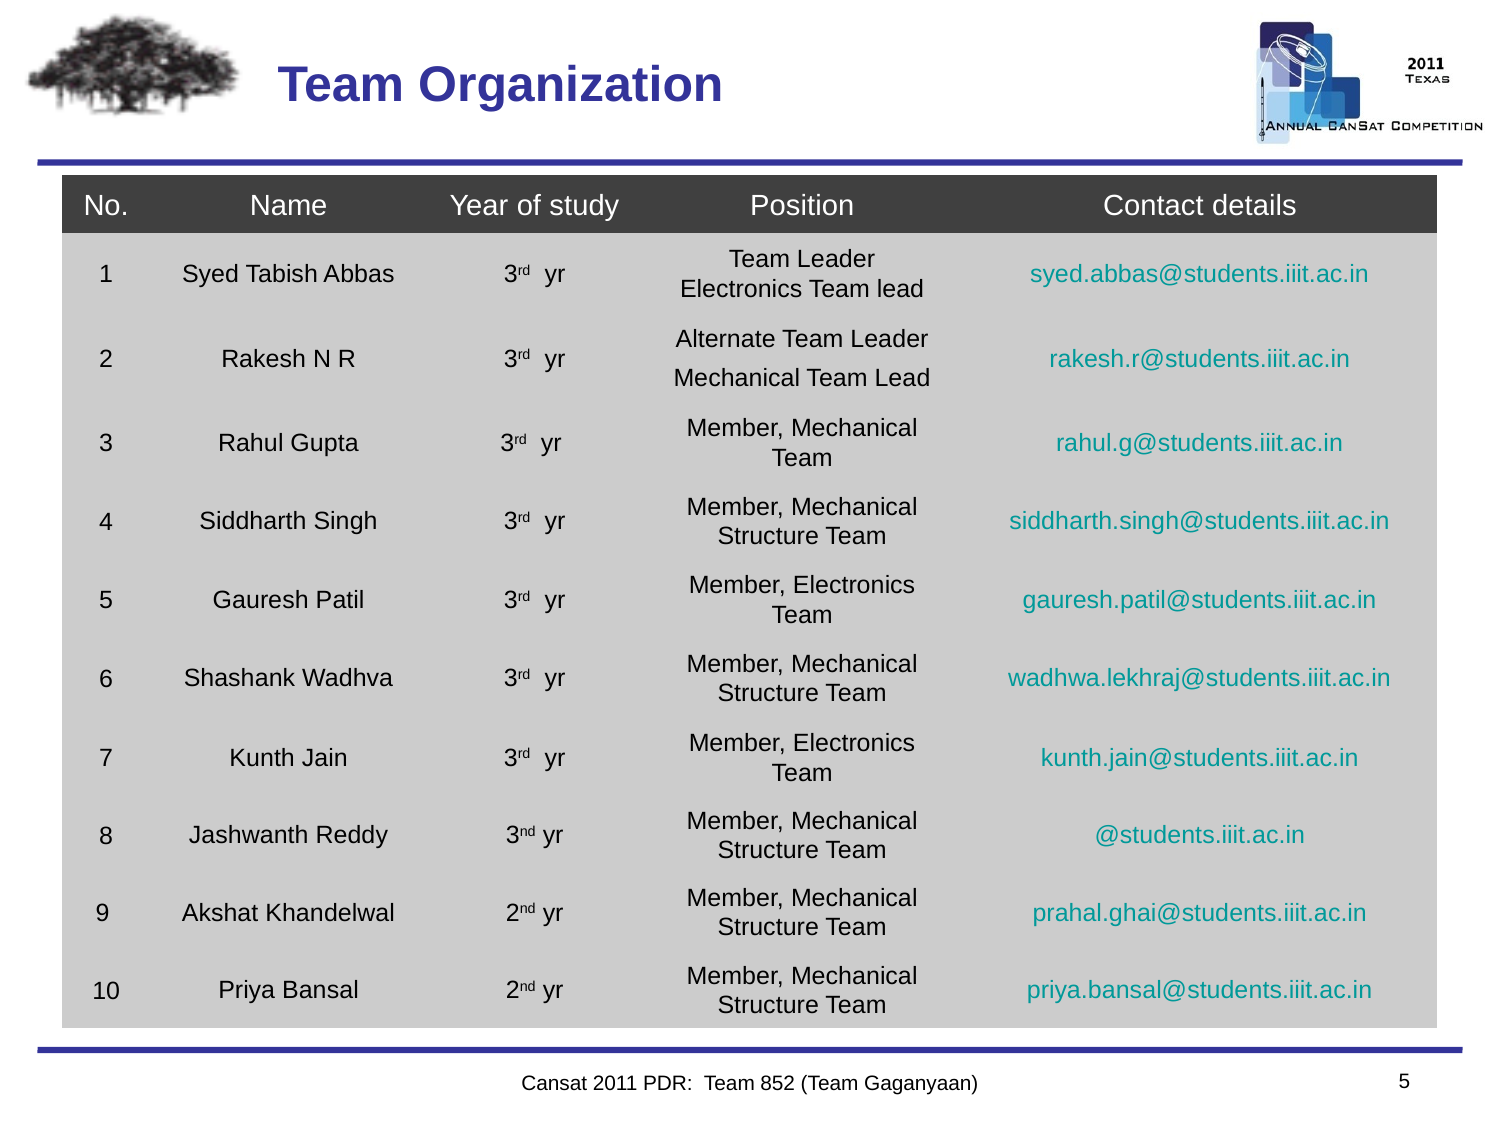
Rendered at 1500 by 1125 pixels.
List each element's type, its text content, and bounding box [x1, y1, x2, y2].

table_cell 3rd yr [427, 559, 642, 639]
title Team Organization [271, 12, 1238, 150]
table_header Year of study [427, 175, 642, 233]
table_cell prahal.ghai@students.iiit.ac.in [963, 873, 1437, 951]
table_cell 2nd yr [427, 873, 642, 951]
table_cell 2nd yr [427, 951, 642, 1028]
table_cell Member, Mechanical Structure Team [642, 796, 963, 873]
table_cell siddharth.singh@students.iiit.ac.in [963, 482, 1437, 559]
table_cell 3rd yr [427, 716, 642, 796]
table_cell Rakesh N R [150, 313, 427, 402]
table_cell syed.abbas@students.iiit.ac.in [963, 233, 1437, 313]
slide_number 5 [1312, 1059, 1426, 1101]
footer Cansat 2011 PDR: Team 852 (Team Gaganyaan) [449, 1062, 1051, 1103]
table_cell Member, Electronics Team [642, 716, 963, 796]
table_cell Alternate Team Leader Mechanical Team Lead [642, 313, 963, 402]
table_cell kunth.jain@students.iiit.ac.in [963, 716, 1437, 796]
table_cell 3rd yr [427, 482, 642, 559]
table_cell Gauresh Patil [150, 559, 427, 639]
table_cell Member, Mechanical Structure Team [642, 639, 963, 716]
table_cell Member, Mechanical Structure Team [642, 951, 963, 1028]
table_header Position [642, 175, 963, 233]
table_cell 7 [62, 716, 150, 796]
table_cell 8 [62, 796, 150, 873]
table_cell Member, Mechanical Team [642, 402, 963, 482]
picture [1250, 12, 1488, 150]
table_cell priya.bansal@students.iiit.ac.in [963, 951, 1437, 1028]
table_cell Member, Electronics Team [642, 559, 963, 639]
table_cell Syed Tabish Abbas [150, 233, 427, 313]
table_cell 3rd yr [427, 402, 642, 482]
table_cell rahul.g@students.iiit.ac.in [963, 402, 1437, 482]
picture [0, 12, 270, 151]
table_cell 3rd yr [427, 313, 642, 402]
table_cell 3rd yr [427, 639, 642, 716]
table_cell Shashank Wadhva [150, 639, 427, 716]
table_cell Priya Bansal [150, 951, 427, 1028]
table_cell Siddharth Singh [150, 482, 427, 559]
table_cell 4 [62, 482, 150, 559]
table_cell 6 [62, 639, 150, 716]
table_cell Member, Mechanical Structure Team [642, 873, 963, 951]
table_cell 9 [62, 873, 150, 951]
table_cell 5 [62, 559, 150, 639]
table_cell wadhwa.lekhraj@students.iiit.ac.in [963, 639, 1437, 716]
table_cell 3nd yr [427, 796, 642, 873]
table_header Contact details [963, 175, 1437, 233]
table_header Name [150, 175, 427, 233]
table_cell 1 [62, 233, 150, 313]
table_cell gauresh.patil@students.iiit.ac.in [963, 559, 1437, 639]
table_cell rakesh.r@students.iiit.ac.in [963, 313, 1437, 402]
table_cell Team Leader Electronics Team lead [642, 233, 963, 313]
table_cell 3 [62, 402, 150, 482]
table_cell 3rd yr [427, 233, 642, 313]
table_cell @students.iiit.ac.in [963, 796, 1437, 873]
table_cell 10 [62, 951, 150, 1028]
table_cell Rahul Gupta [150, 402, 427, 482]
table_cell Member, Mechanical Structure Team [642, 482, 963, 559]
table_cell Jashwanth Reddy [150, 796, 427, 873]
table_cell Akshat Khandelwal [150, 873, 427, 951]
table_cell Kunth Jain [150, 716, 427, 796]
table_header No. [62, 175, 150, 233]
table_cell 2 [62, 313, 150, 402]
